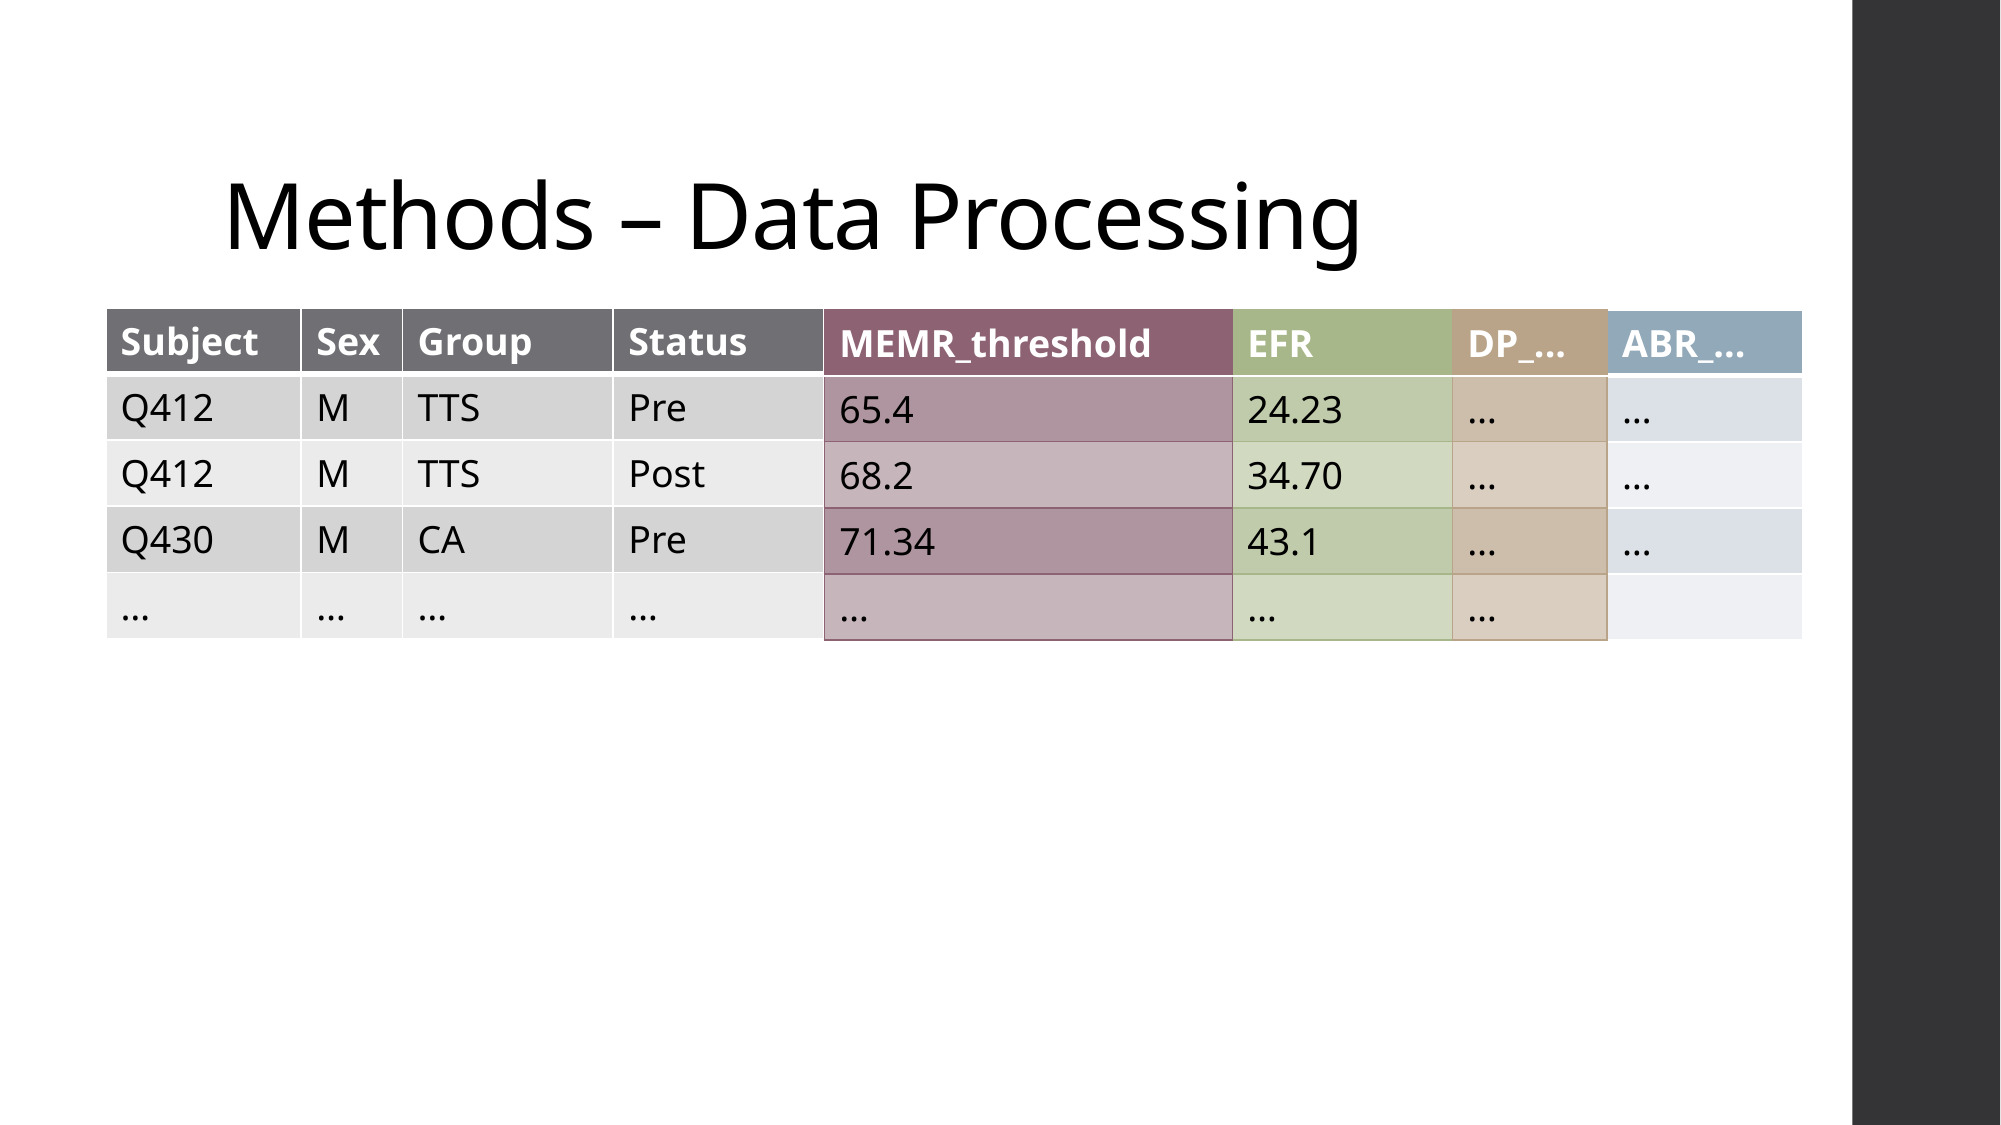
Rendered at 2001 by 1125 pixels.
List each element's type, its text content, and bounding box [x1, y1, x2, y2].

table_cell Q412 [107, 377, 300, 439]
table_cell … [1233, 575, 1452, 639]
table_header DP_... [1453, 310, 1606, 375]
table_cell M [302, 441, 402, 505]
table_cell 43.1 [1233, 509, 1452, 573]
table_cell Pre [614, 377, 823, 439]
table_cell … [1608, 509, 1802, 573]
table_cell 68.2 [825, 442, 1232, 507]
table_cell TTS [403, 441, 612, 505]
table_cell … [825, 575, 1232, 639]
table_cell … [403, 573, 612, 638]
table_cell … [614, 573, 823, 638]
table_cell … [1453, 442, 1606, 507]
table_header Sex [302, 309, 402, 371]
table_cell … [1608, 378, 1802, 441]
table_cell TTS [403, 377, 612, 439]
table_cell 24.23 [1233, 377, 1452, 441]
table_cell … [107, 573, 300, 638]
table_cell … [1453, 377, 1606, 441]
table_header Group [403, 309, 612, 371]
table_cell [1608, 575, 1802, 639]
table_cell … [302, 573, 402, 638]
table_cell Post [614, 441, 823, 505]
table_header Status [614, 309, 823, 371]
table_header ABR_... [1608, 311, 1802, 373]
table_cell M [302, 377, 402, 439]
table_header MEMR_threshold [825, 310, 1232, 375]
table_header Subject [107, 309, 300, 371]
table_header EFR [1233, 310, 1452, 375]
table_cell Q430 [107, 507, 300, 572]
table_cell 71.34 [825, 509, 1232, 573]
table_cell Q412 [107, 441, 300, 505]
table_cell Pre [614, 507, 823, 572]
table_cell CA [403, 507, 612, 572]
table_cell … [1453, 509, 1606, 573]
table_cell 65.4 [825, 377, 1232, 441]
table_cell … [1608, 443, 1802, 507]
table_cell … [1453, 575, 1606, 639]
table_cell M [302, 507, 402, 572]
table_cell 34.70 [1233, 442, 1452, 507]
title Methods – Data Processing [206, 60, 1797, 278]
